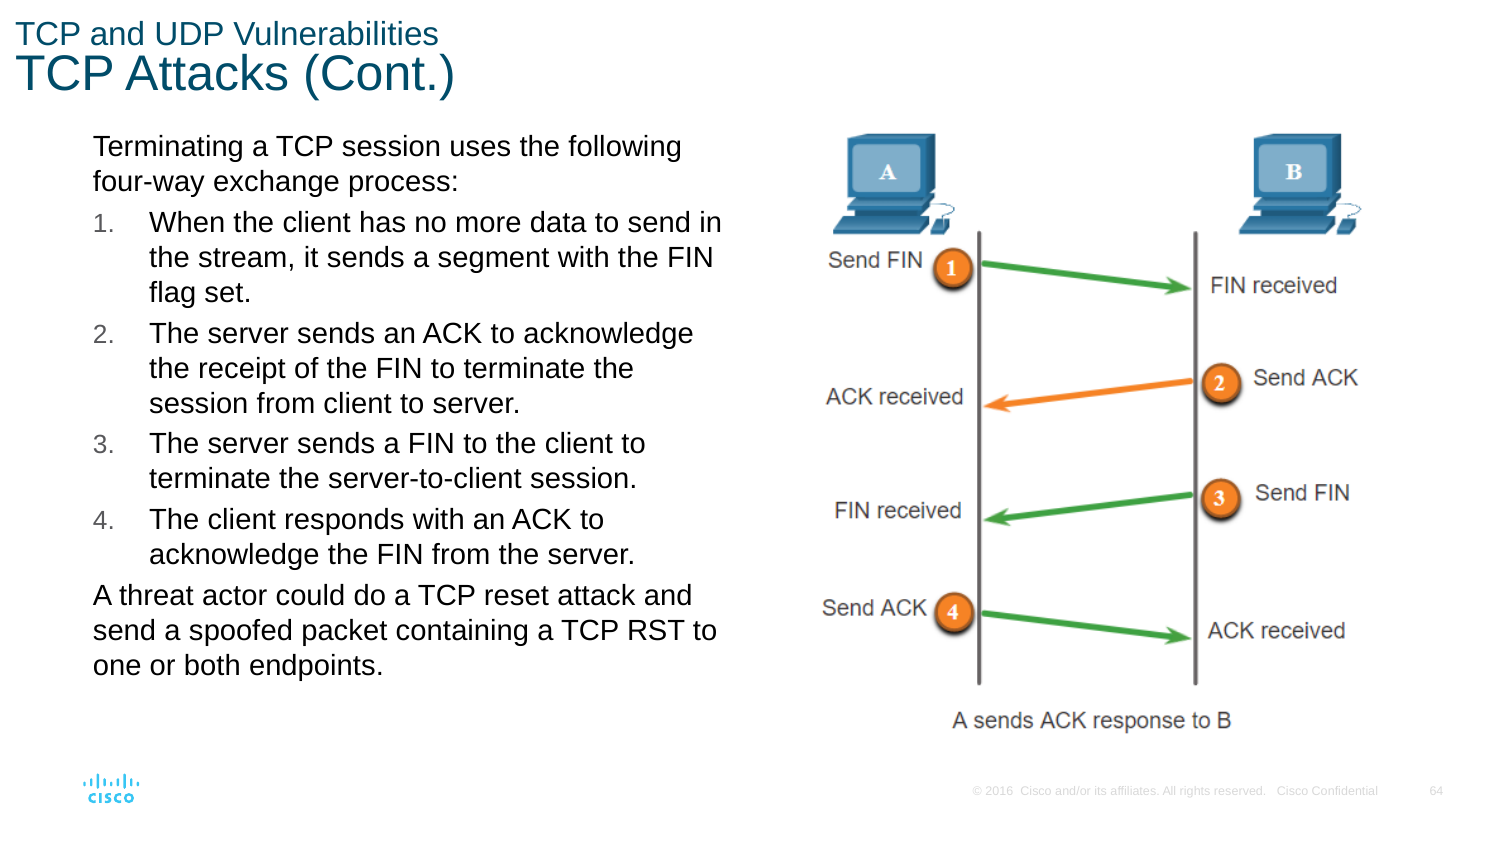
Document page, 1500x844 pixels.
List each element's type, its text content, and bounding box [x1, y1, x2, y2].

list Terminating a TCP session uses the following four-way exchange process: When the client has no more data to send in the stream, it sends a segment with the FIN flag set. The server sends an ACK to acknowledge the receipt of the FIN to terminate the session from client to server. The server sends a FIN to the client to terminate the server-to-client session. The client responds with an ACK to acknowledge the FIN from the server. A threat actor could do a TCP reset attack and send a spoofed packet containing a TCP RST to one or both endpoints. [77, 120, 750, 726]
picture [807, 119, 1370, 741]
title TCP and UDP Vulnerabilities TCP Attacks (Cont.) [0, 0, 1369, 121]
